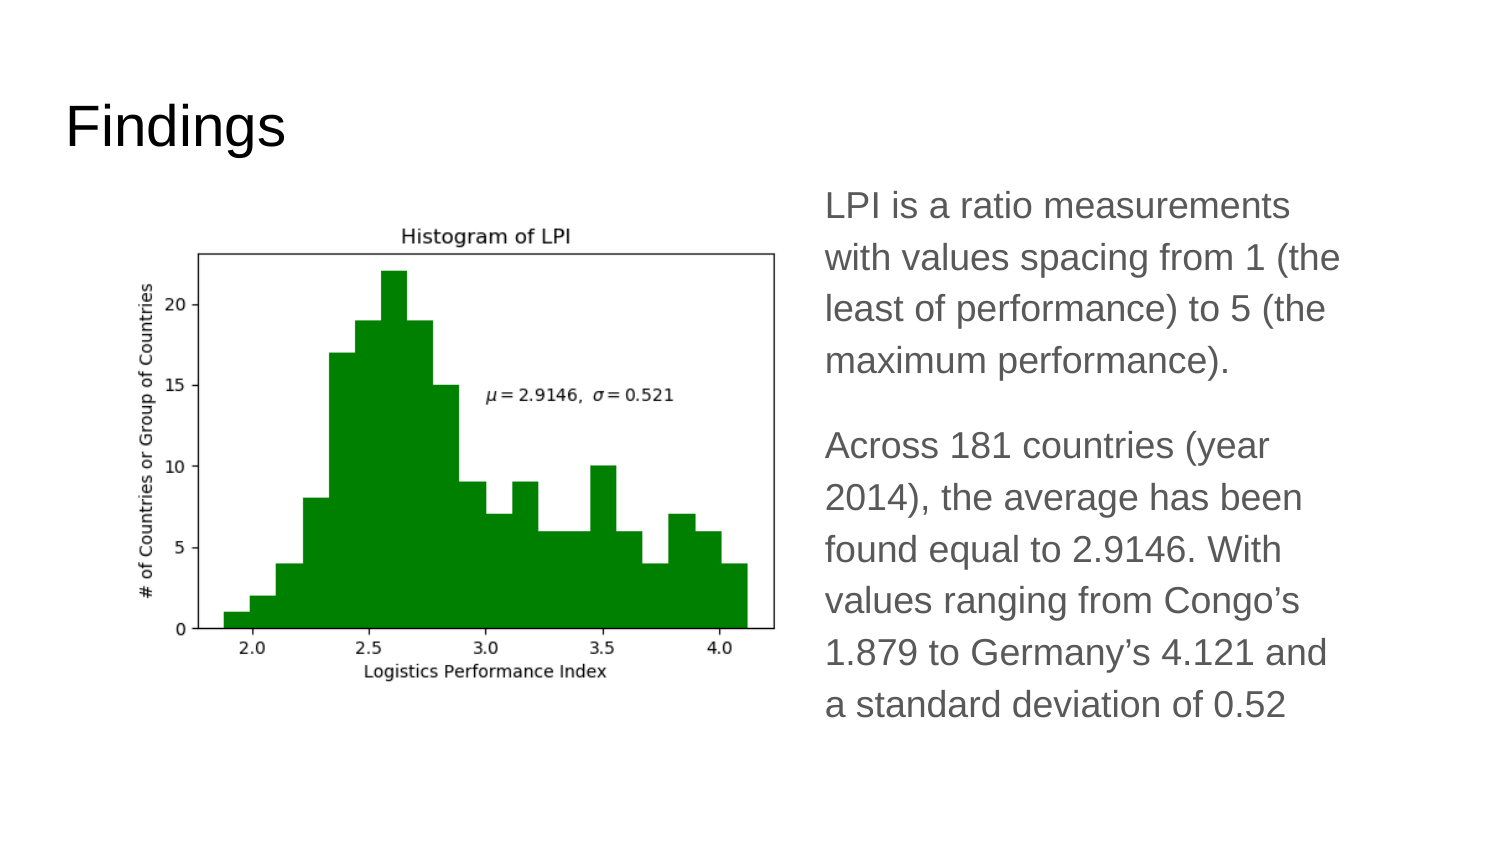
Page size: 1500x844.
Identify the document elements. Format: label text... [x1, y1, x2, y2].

text_box Findings [51, 72, 1449, 167]
picture [104, 194, 848, 691]
text_box LPI is a ratio measurements with values spacing from 1 (the least of performance) to 5 (the maximum performance). Across 181 countries (year 2014), the average has been found equal to 2.9146. With values ranging from Congo’s 1.879 to Germany’s 4.121 and a standard deviation of 0.52 [809, 166, 1365, 733]
